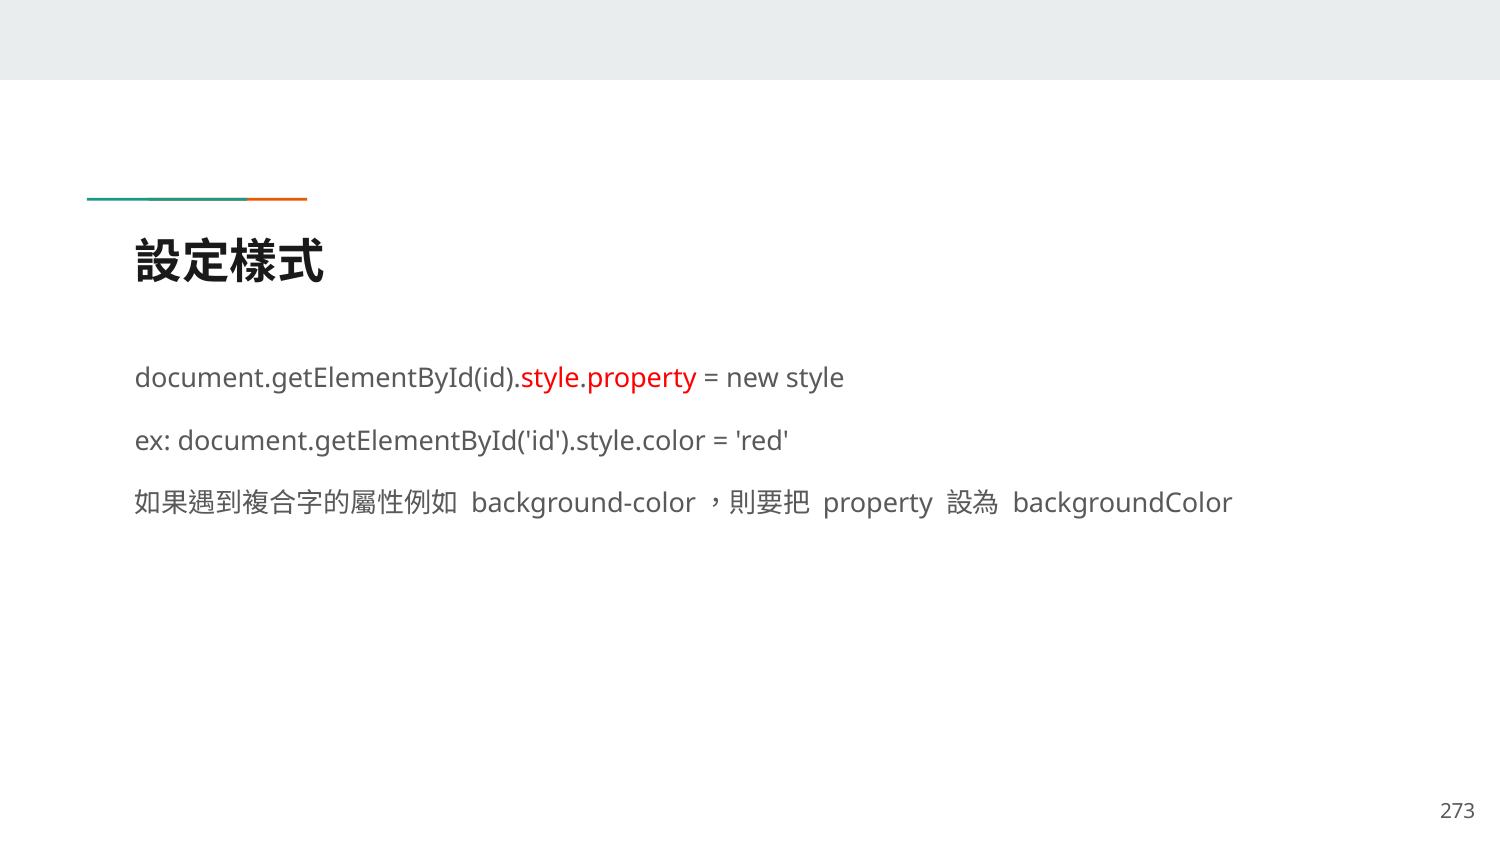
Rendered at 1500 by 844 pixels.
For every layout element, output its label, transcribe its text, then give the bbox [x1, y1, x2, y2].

slide_number ‹#› [1400, 779, 1491, 844]
list document.getElementById(id).style.property = new style ex: document.getElementById('id').style.color = 'red' 如果遇到複合字的屬性例如 background-color，則要把 property 設為 backgroundColor [119, 341, 1381, 712]
title 設定樣式 [119, 216, 1381, 305]
